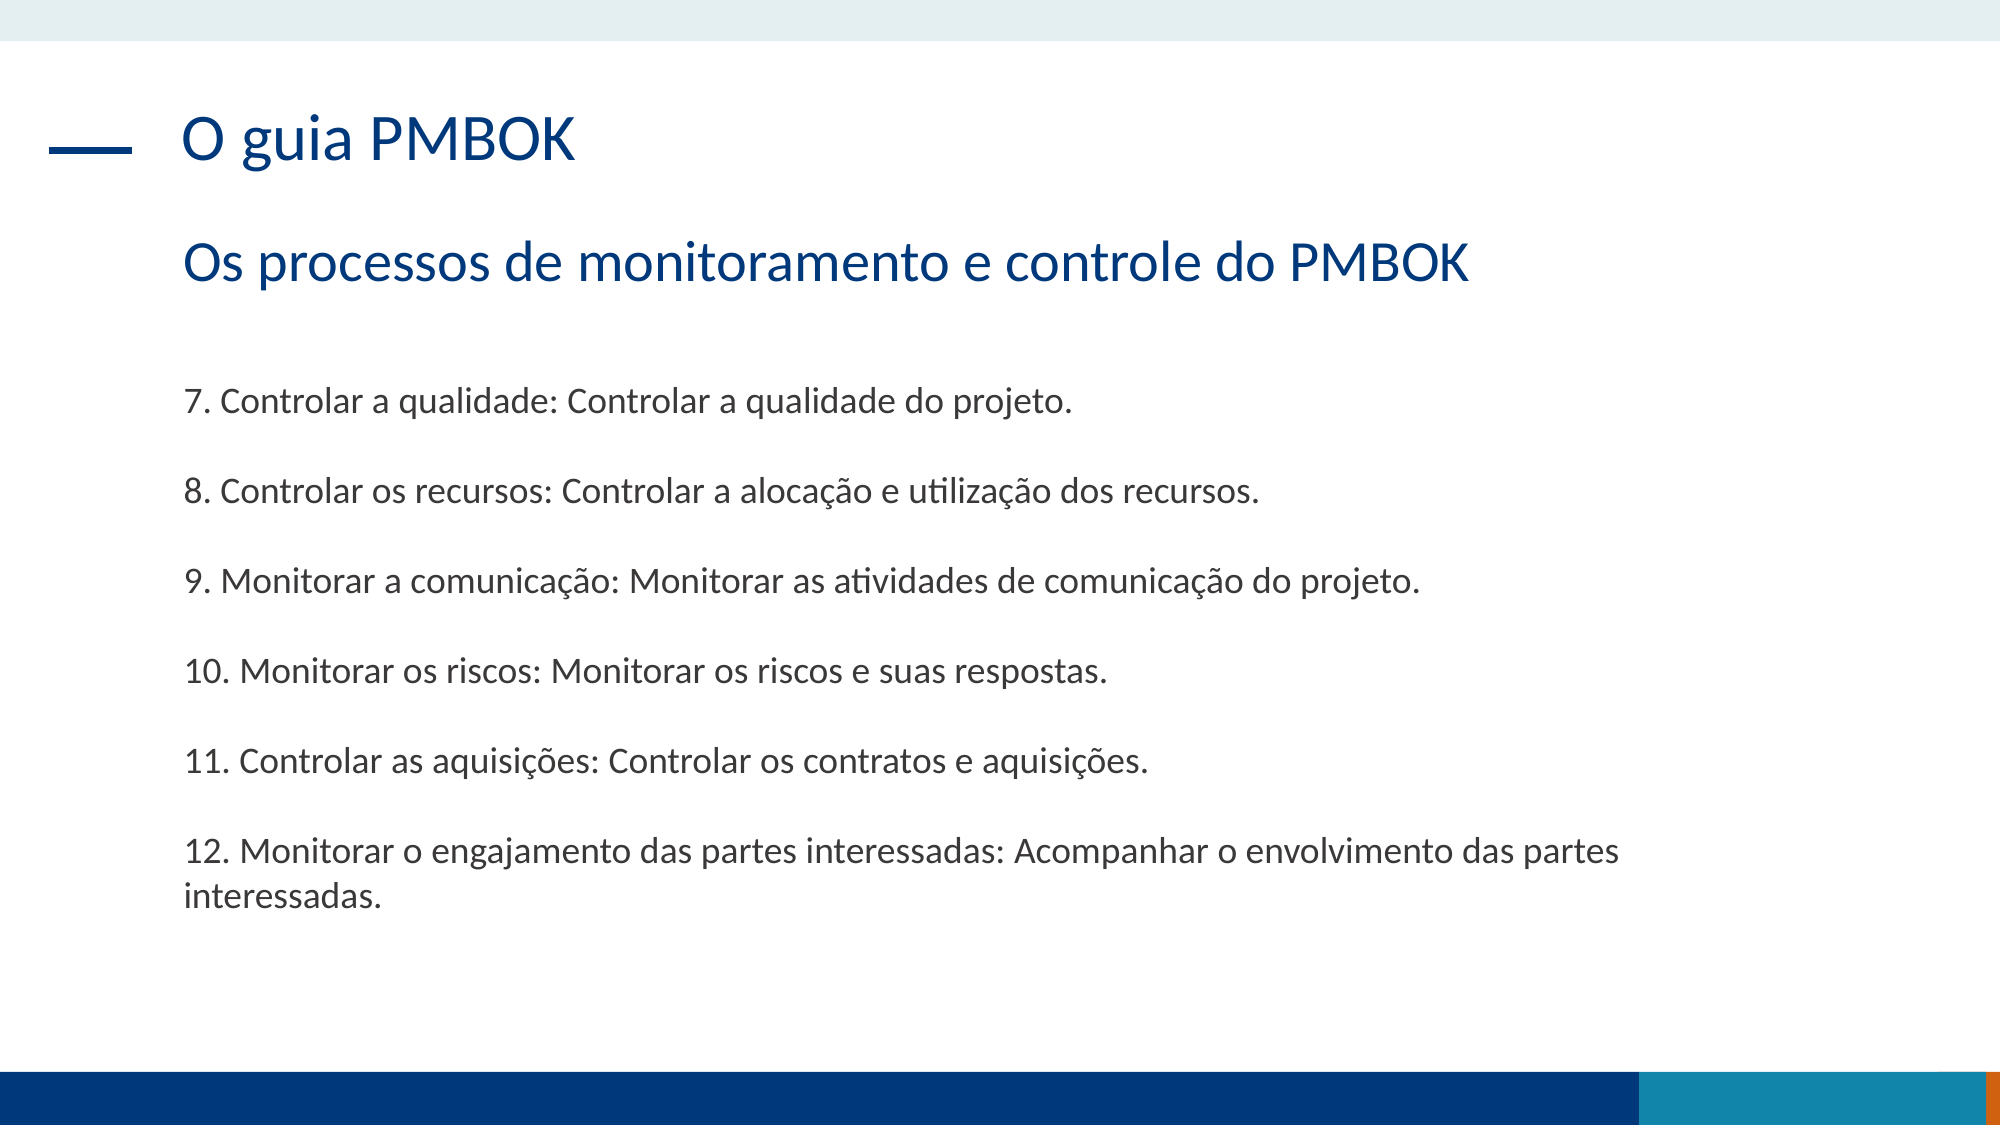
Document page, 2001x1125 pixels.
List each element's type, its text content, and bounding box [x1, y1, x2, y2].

text_box Os processos de monitoramento e controle do PMBOK [168, 223, 1833, 313]
list O guia PMBOK [167, 95, 1833, 237]
text_box 7. Controlar a qualidade: Controlar a qualidade do projeto. 8. Controlar os recursos: Controlar a alocação e utilização dos recursos. 9. Monitorar a comunicação: Monitorar as atividades de comunicação do projeto. 10. Monitorar os riscos: Monitorar os riscos e suas respostas. 11. Controlar as aquisições: Controlar os contratos e aquisições. 12. Monitorar o engajamento das partes interessadas: Acompanhar o envolvimento das partes interessadas. [168, 368, 1833, 924]
